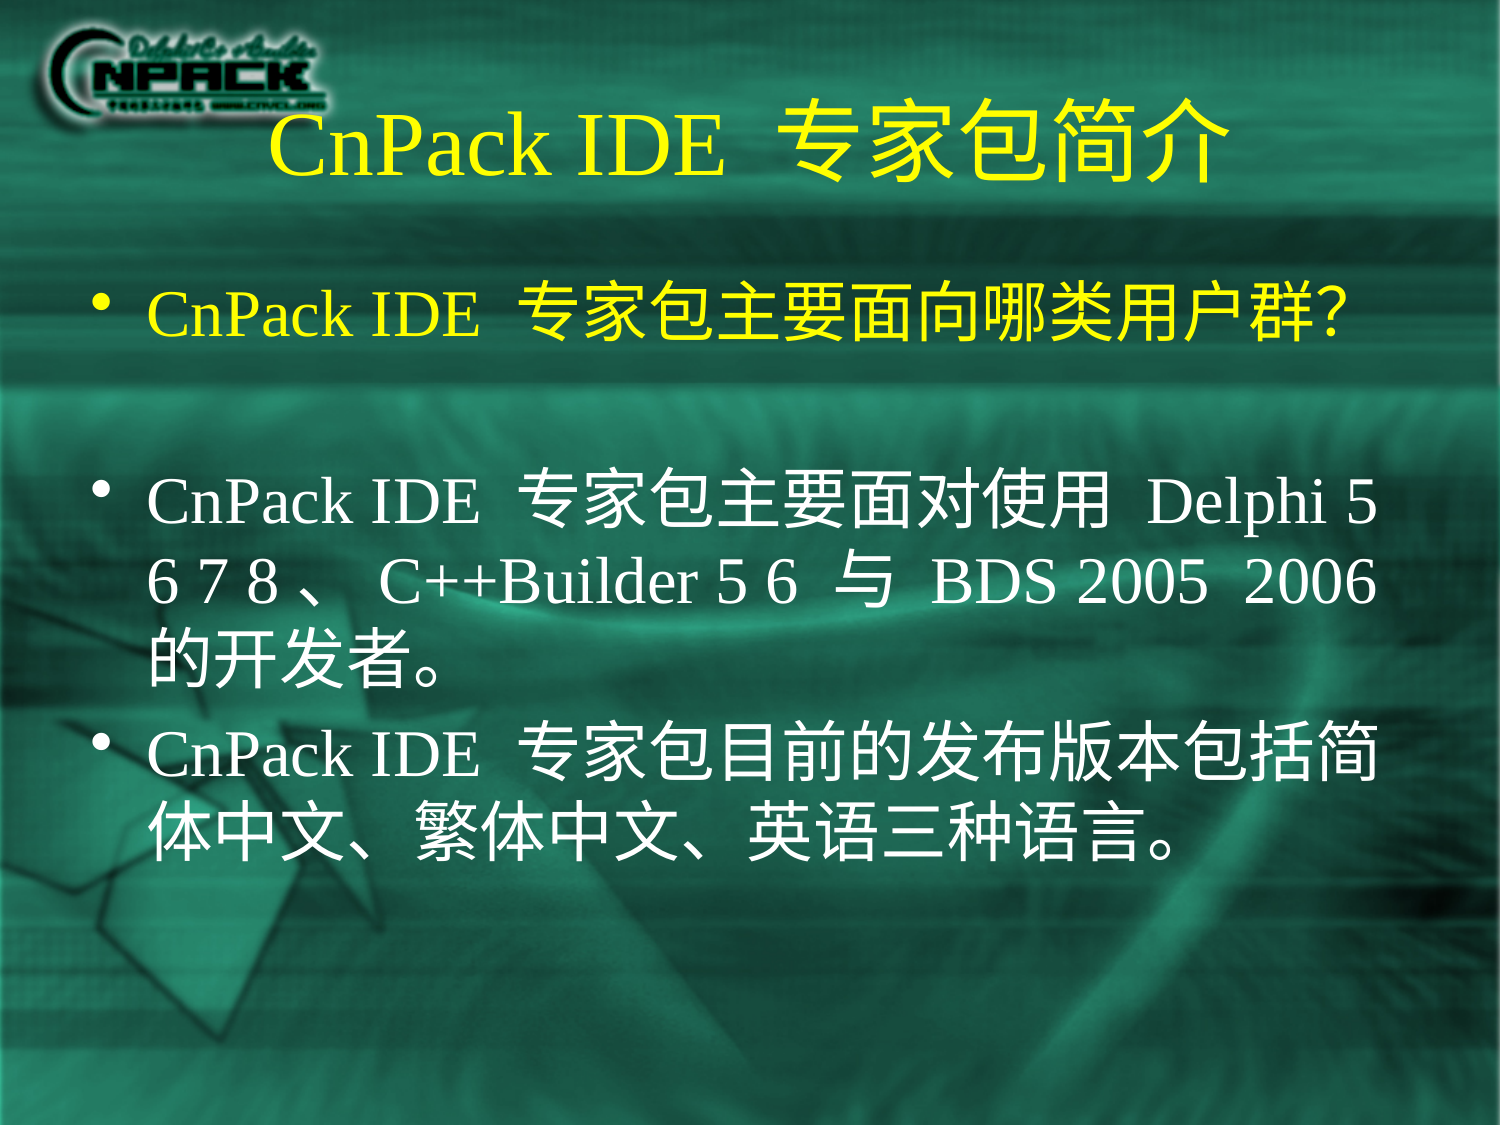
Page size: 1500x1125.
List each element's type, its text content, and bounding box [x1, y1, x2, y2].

picture [0, 0, 1500, 1125]
list CnPack IDE 专家包主要面向哪类用户群？ CnPack IDE 专家包主要面对使用 Delphi 5 6 7 8、C++Builder 5 6 与 BDS 2005 2006 的开发者。 CnPack IDE 专家包目前的发布版本包括简体中文、繁体中文、英语三种语言。 [75, 262, 1425, 1005]
title CnPack IDE 专家包简介 [75, 45, 1425, 233]
